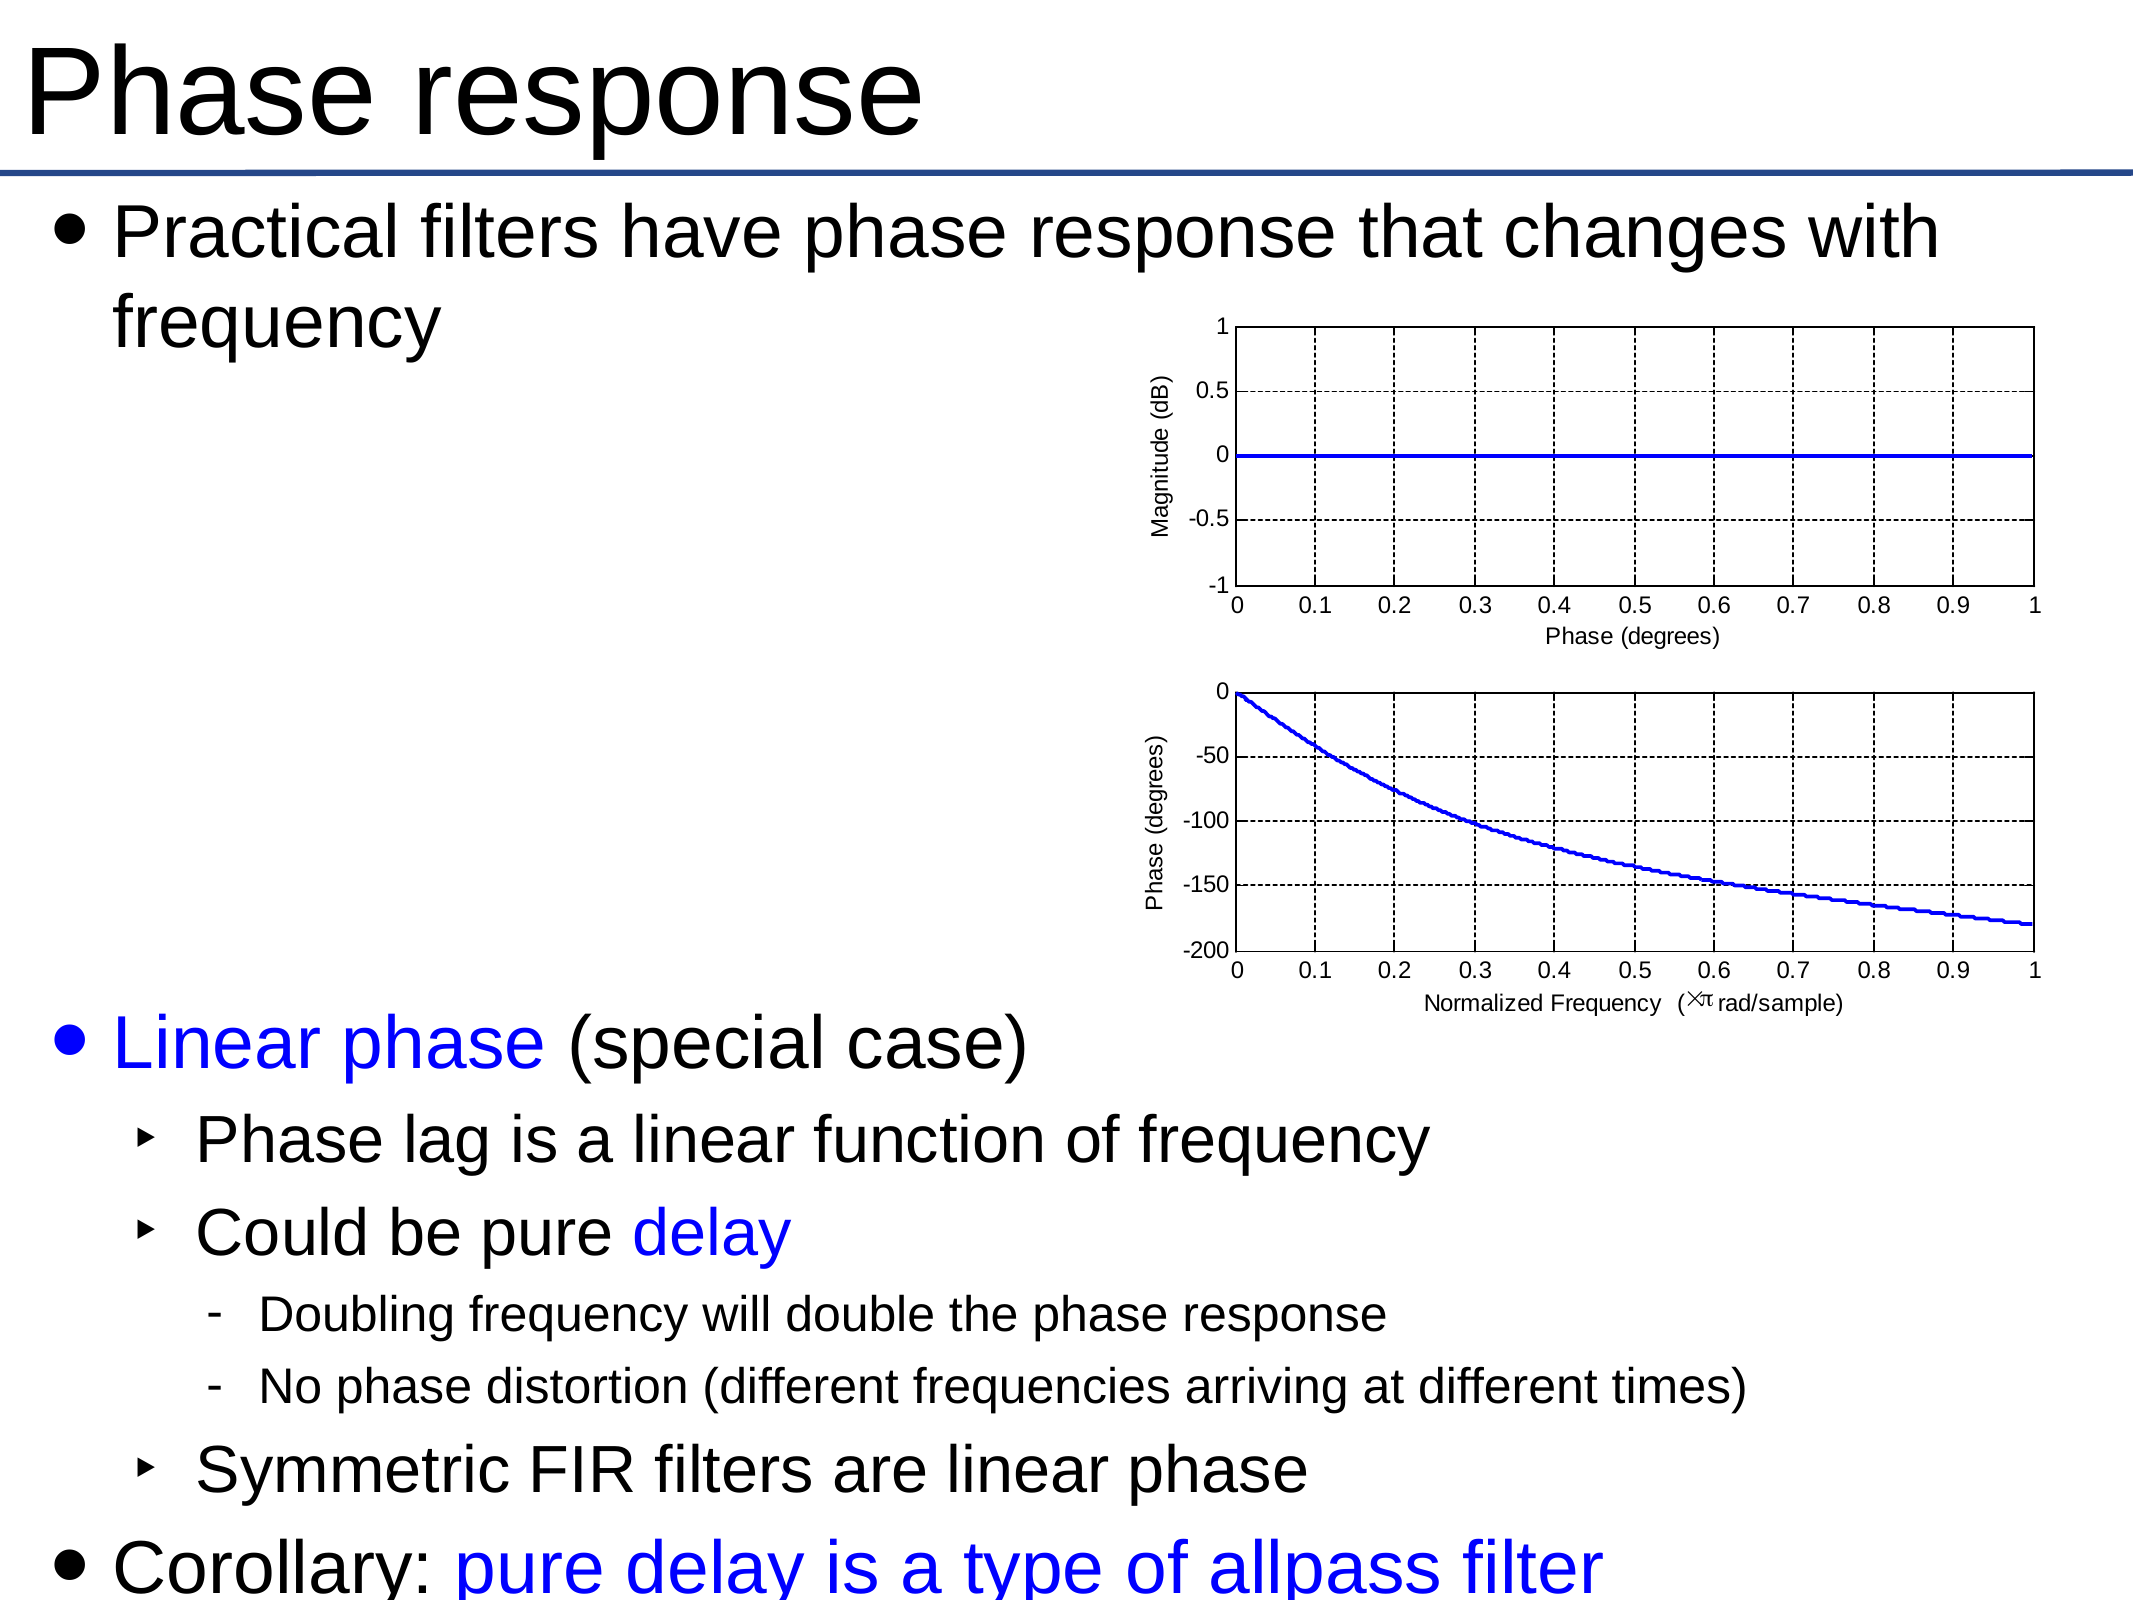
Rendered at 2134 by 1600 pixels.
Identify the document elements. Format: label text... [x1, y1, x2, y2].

list Practical filters have phase response that changes with frequency Linear phase (special case) Phase lag is a linear function of frequency Could be pure delay Doubling frequency will double the phase response No phase distortion (different frequencies arriving at different times) Symmetric FIR filters are linear phase Corollary: pure delay is a type of allpass filter [0, 173, 2122, 1600]
title Phase response [14, 7, 2118, 161]
picture [1101, 268, 2132, 1040]
